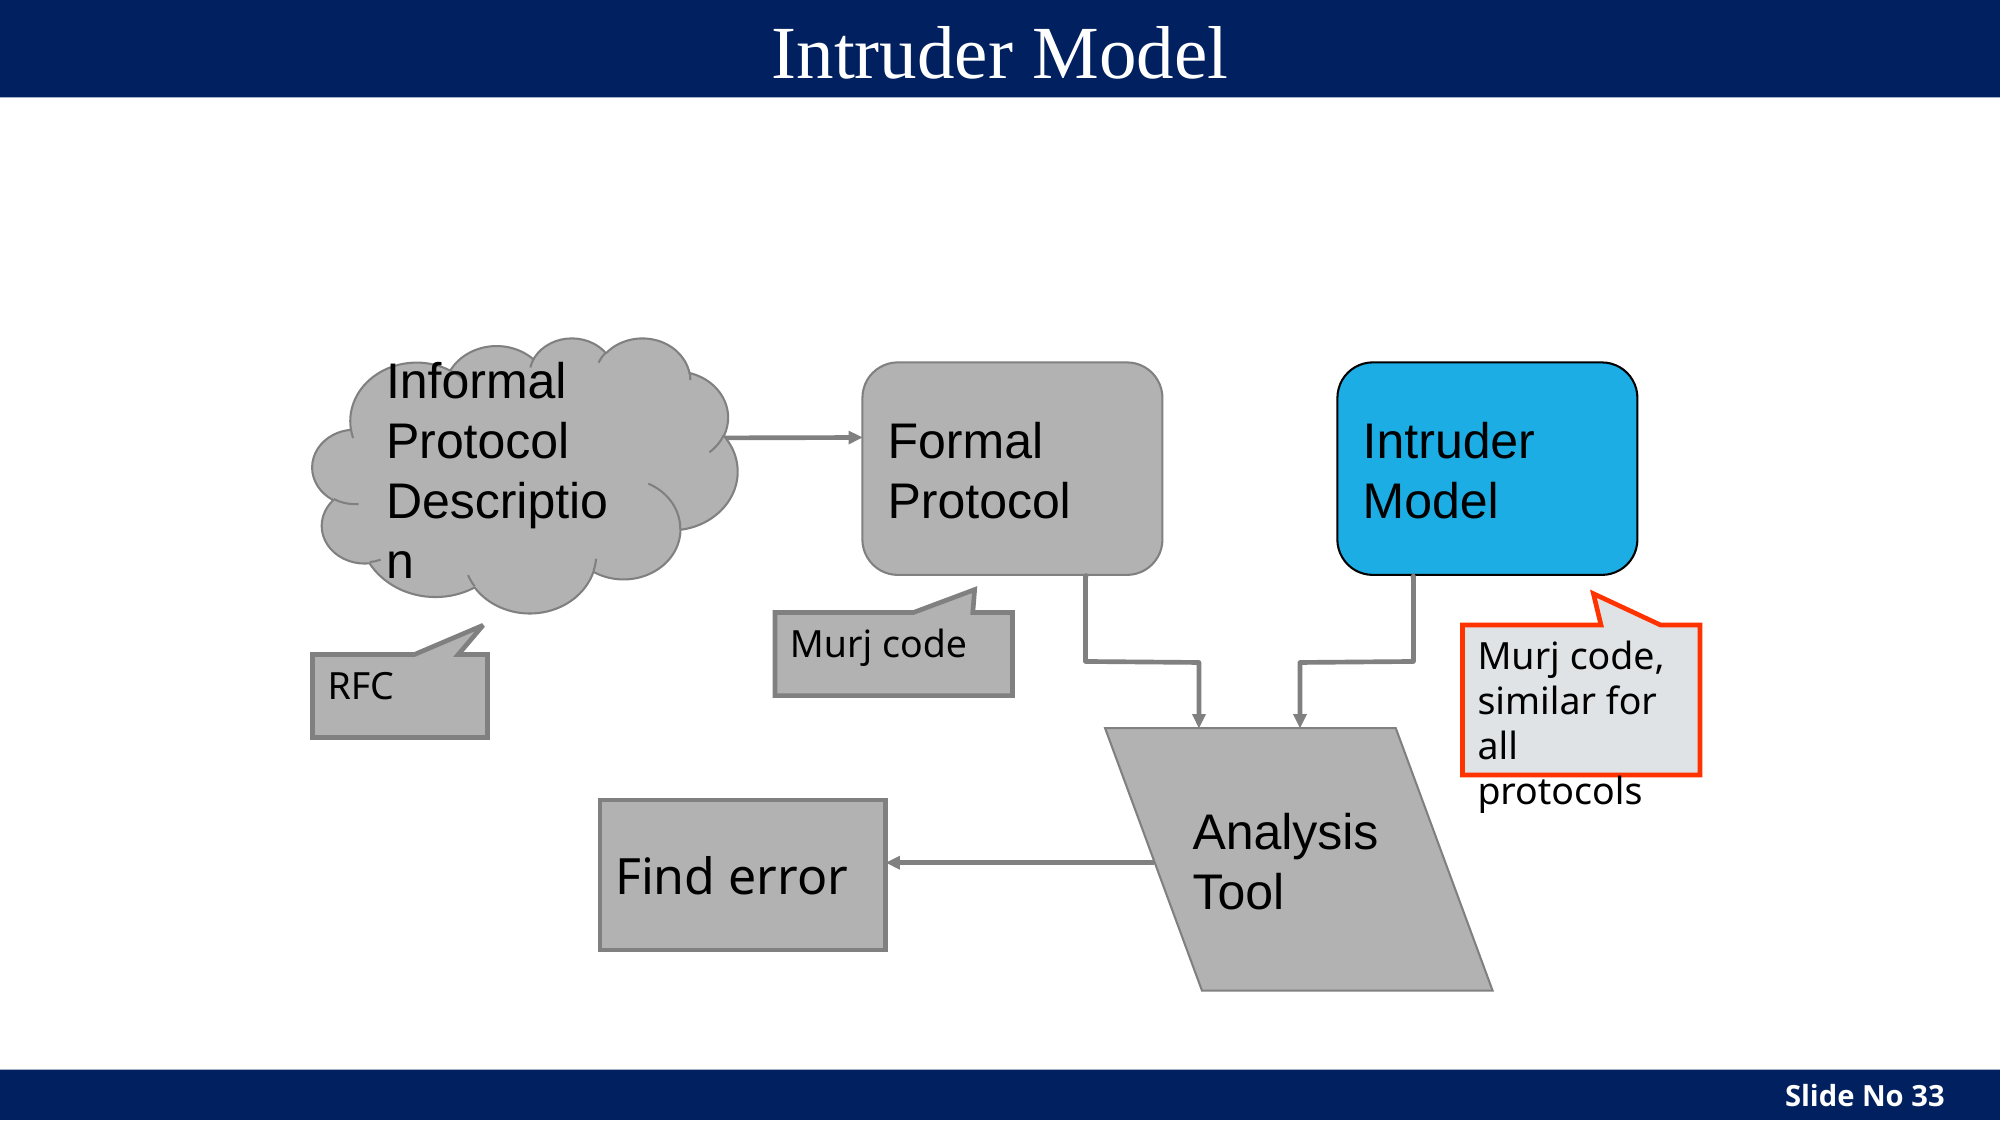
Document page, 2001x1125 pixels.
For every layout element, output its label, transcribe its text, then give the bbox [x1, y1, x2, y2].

text_box [886, 856, 1155, 869]
text_box [1085, 574, 1206, 729]
text_box RFC [312, 625, 488, 738]
text_box Murj code, similar for all protocols [1462, 593, 1700, 775]
text_box [256, 583, 445, 691]
text_box Find error [599, 799, 886, 950]
text_box Formal Protocol [862, 362, 1163, 575]
text_box Analysis Tool [1105, 728, 1493, 991]
title Intruder Model [0, 0, 2000, 98]
text_box [726, 431, 863, 444]
text_box Intruder Model [1337, 362, 1638, 575]
text_box [1293, 574, 1414, 729]
text_box Murj code [774, 589, 1013, 696]
text_box Informal Protocol Description [312, 338, 738, 614]
